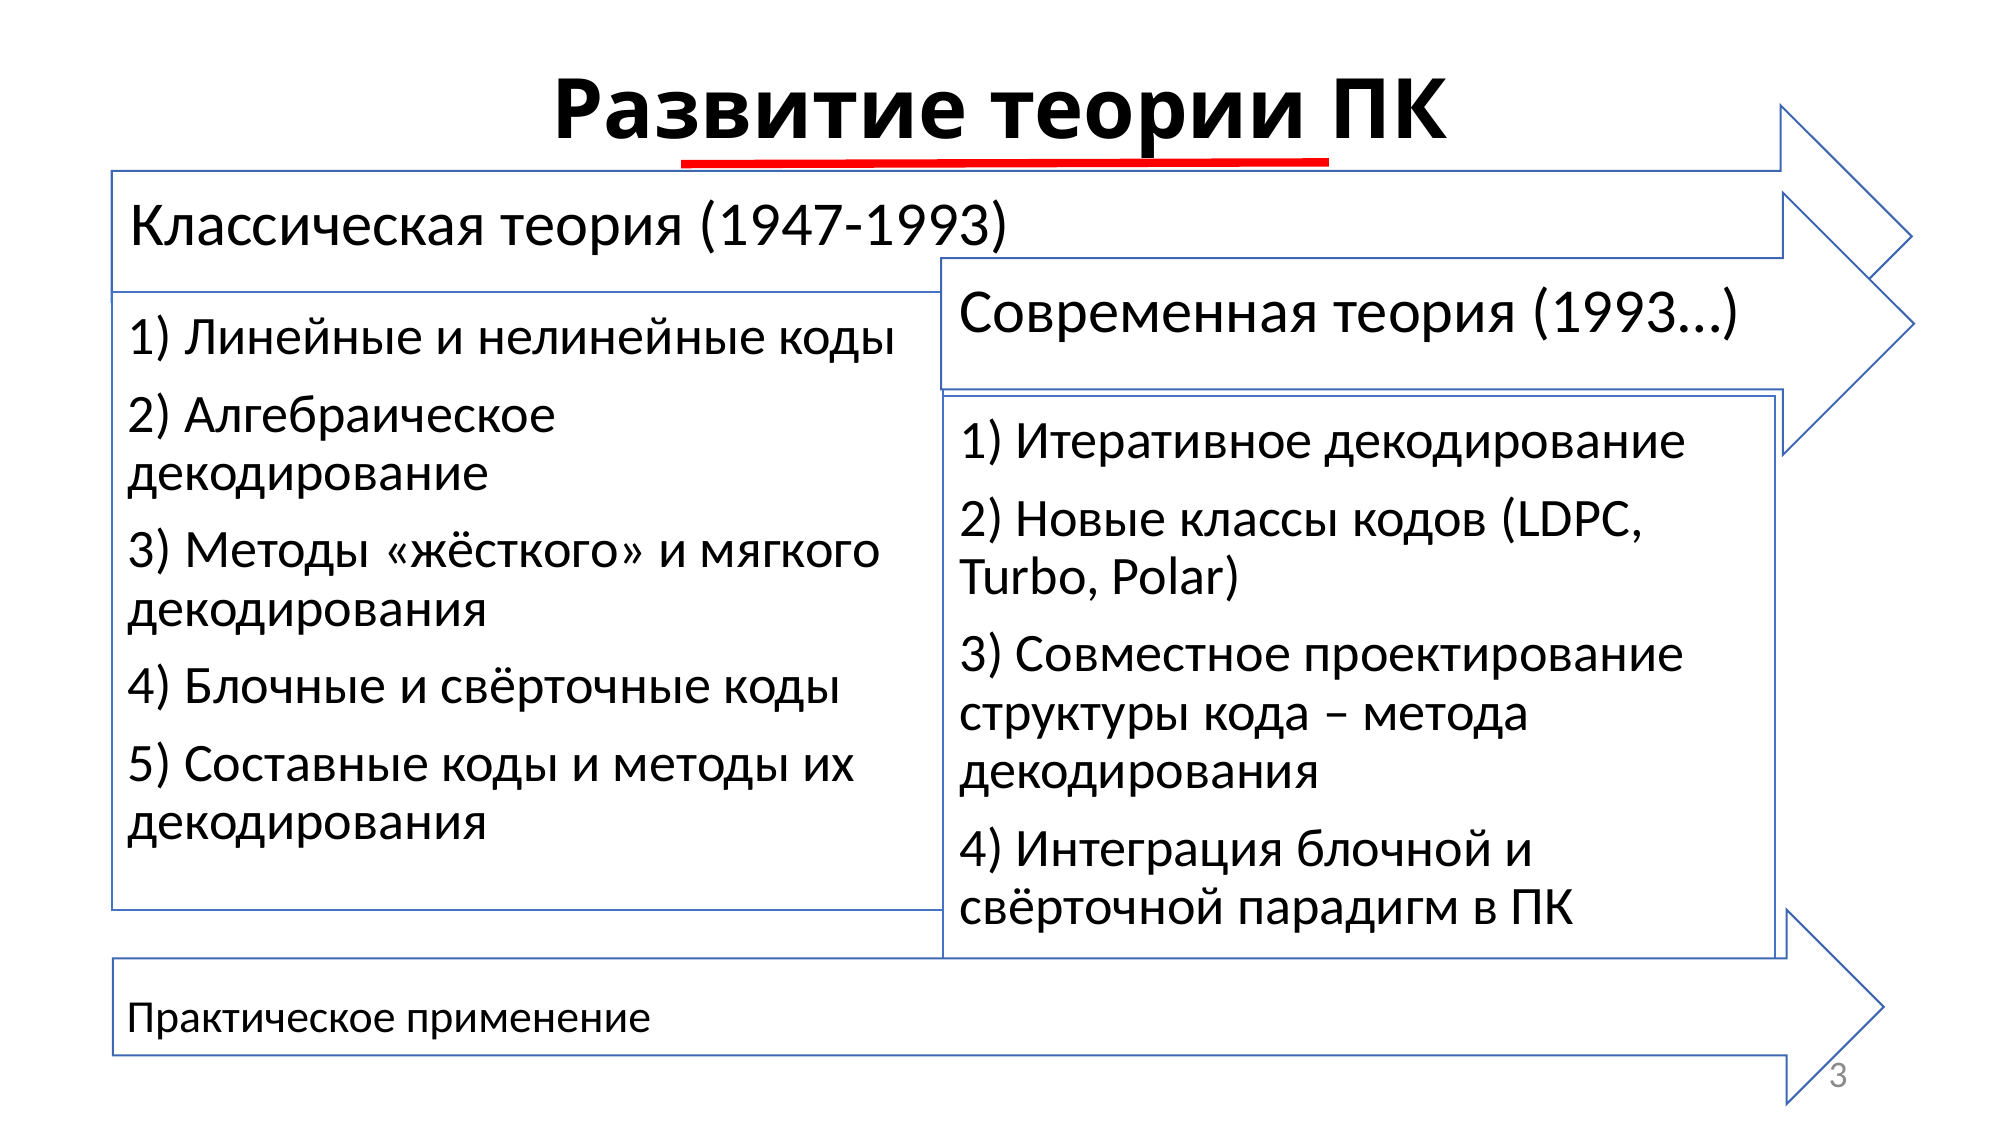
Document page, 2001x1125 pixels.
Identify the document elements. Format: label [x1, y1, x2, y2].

text_box [112, 909, 2000, 1104]
text_box [112, 20, 1913, 909]
